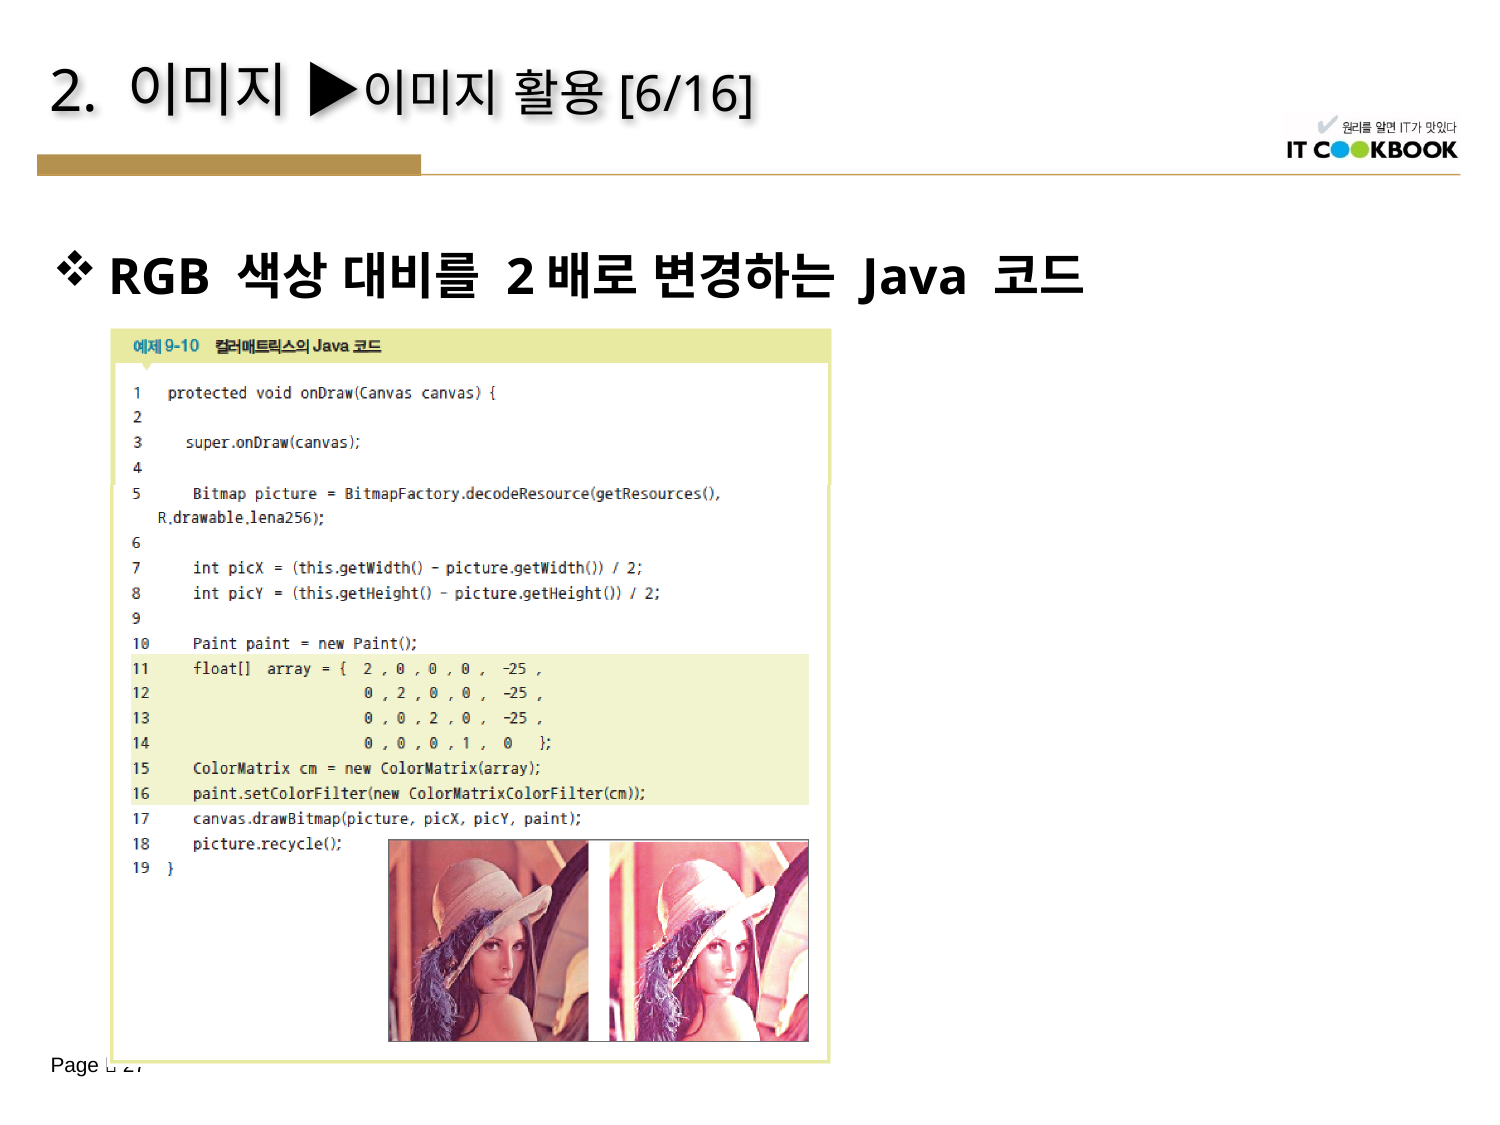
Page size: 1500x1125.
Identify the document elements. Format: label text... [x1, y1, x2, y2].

list RGB 색상 대비를 2배로 변경하는 Java 코드 [8, 243, 1480, 1031]
picture [1448, 112, 1461, 160]
title 2. 이미지 ▶이미지 활용[6/16] [48, 53, 1448, 161]
picture [104, 322, 835, 1067]
